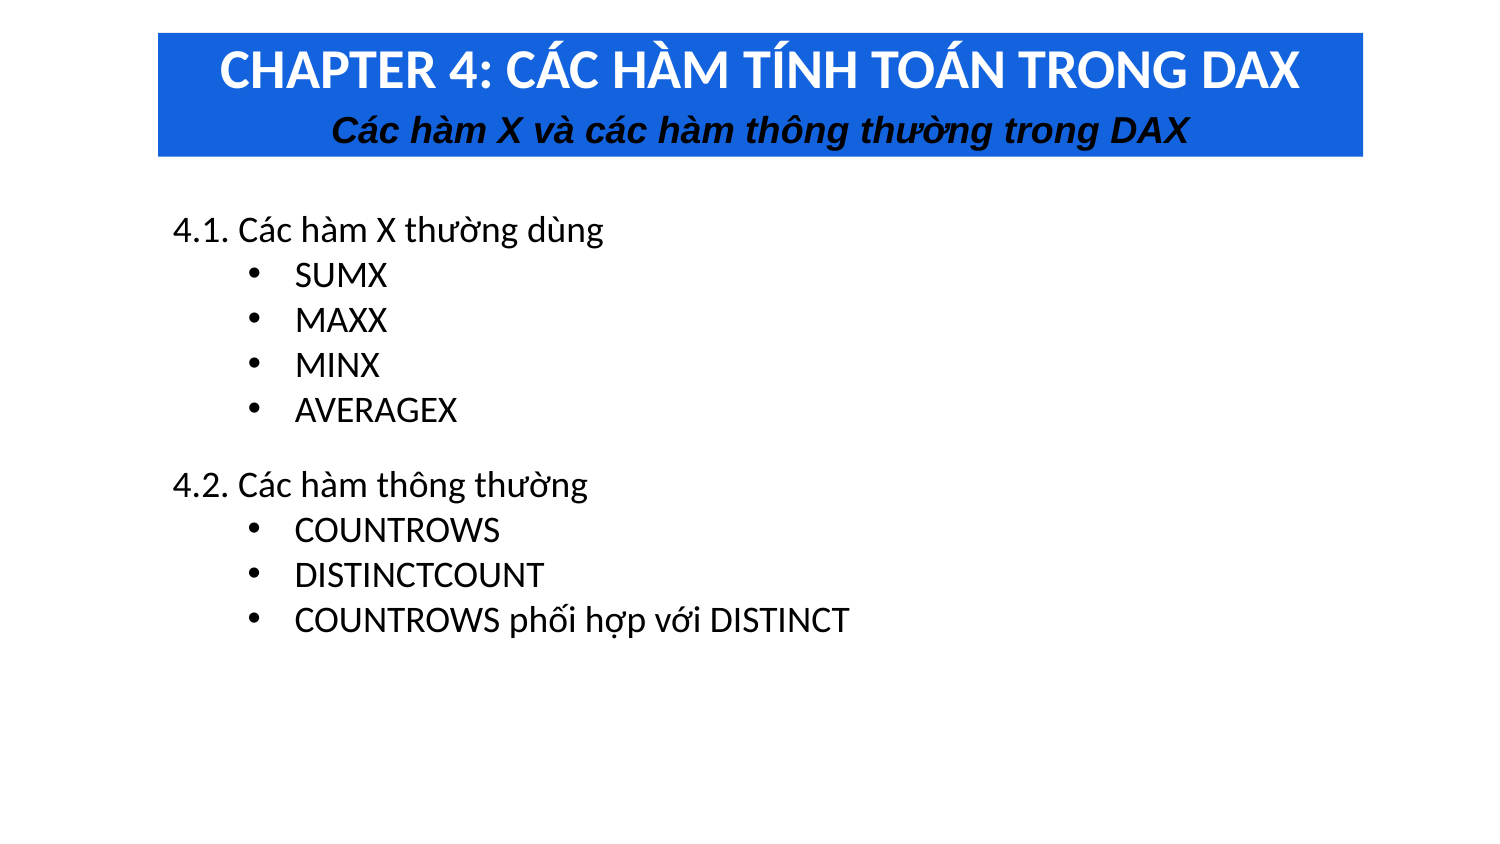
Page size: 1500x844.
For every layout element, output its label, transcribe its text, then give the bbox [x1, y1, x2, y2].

text_box CHAPTER 4: CÁC HÀM TÍNH TOÁN TRONG DAX Các hàm X và các hàm thông thường trong DAX [158, 32, 1364, 157]
text_box 4.1. Các hàm X thường dùng SUMX MAXX MINX AVERAGEX [158, 197, 630, 438]
text_box 4.2. Các hàm thông thường COUNTROWS DISTINCTCOUNT COUNTROWS phối hợp với DISTINCT [158, 452, 938, 647]
